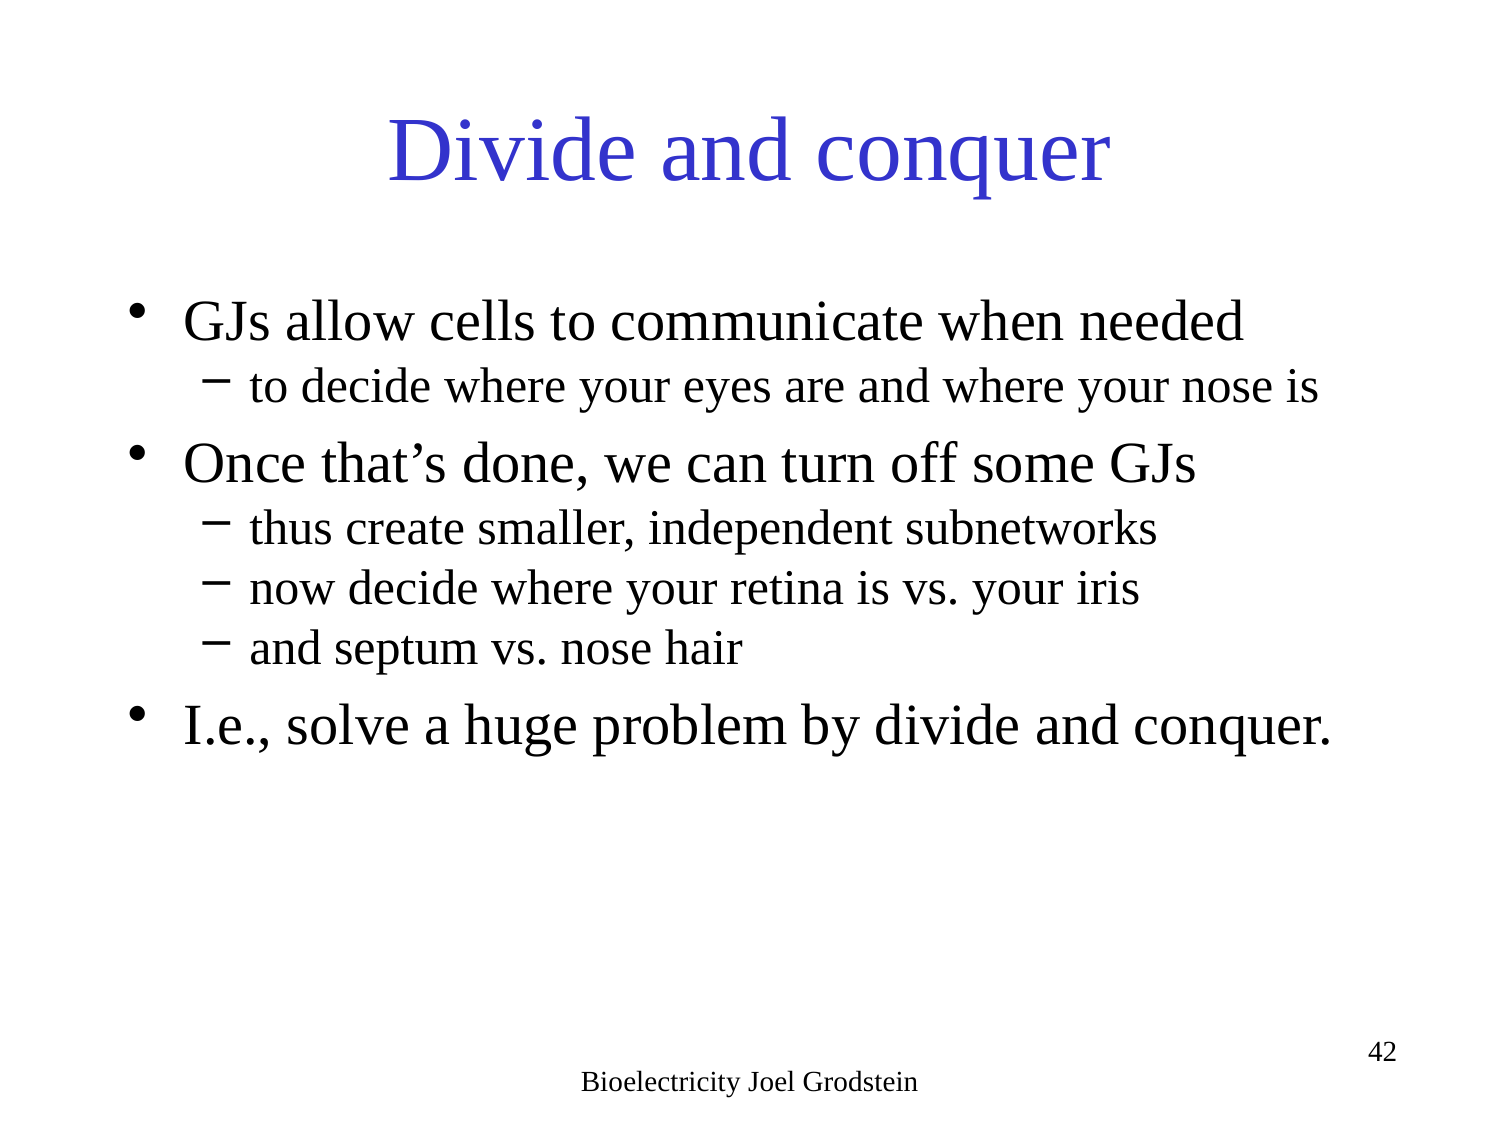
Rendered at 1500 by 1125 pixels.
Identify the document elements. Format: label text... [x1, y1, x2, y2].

title Divide and conquer [112, 50, 1388, 238]
list GJs allow cells to communicate when needed to decide where your eyes are and where your nose is Once that’s done, we can turn off some GJs thus create smaller, independent subnetworks now decide where your retina is vs. your iris and septum vs. nose hair I.e., solve a huge problem by divide and conquer. [112, 275, 1388, 1000]
footer Bioelectricity Joel Grodstein [512, 1061, 988, 1098]
